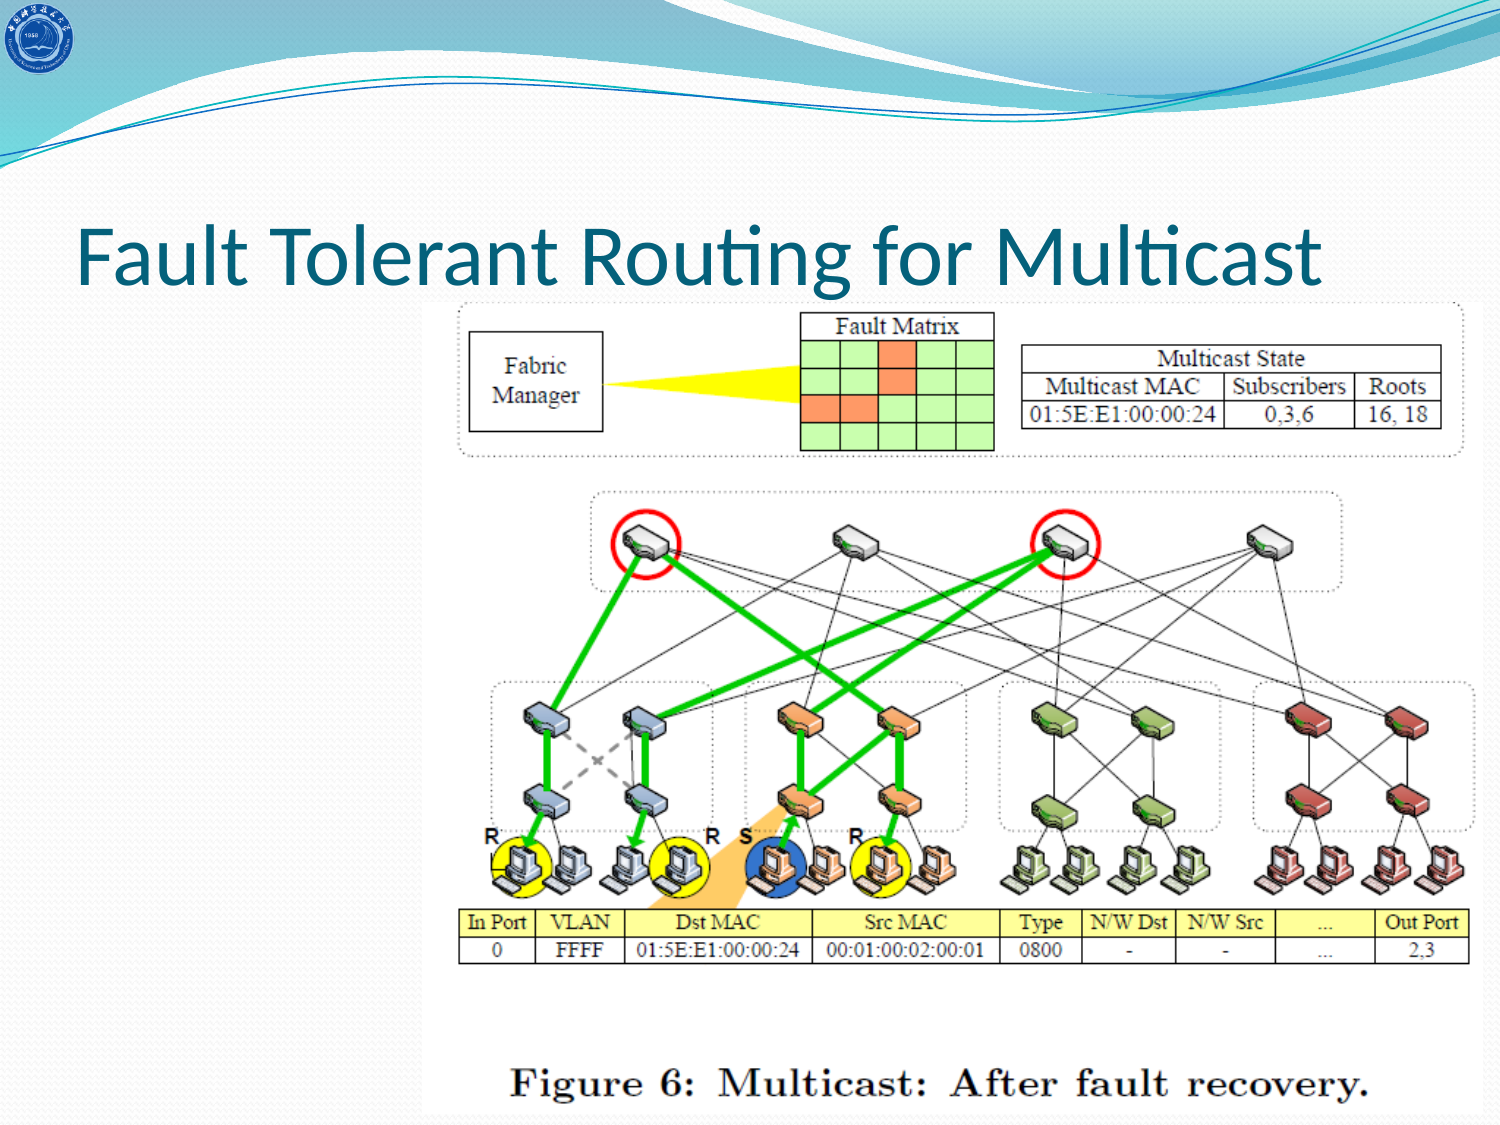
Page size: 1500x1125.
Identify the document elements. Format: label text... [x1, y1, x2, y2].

picture [421, 302, 1483, 1115]
title Fault Tolerant Routing for Multicast [75, 115, 1425, 303]
picture [0, 0, 77, 77]
